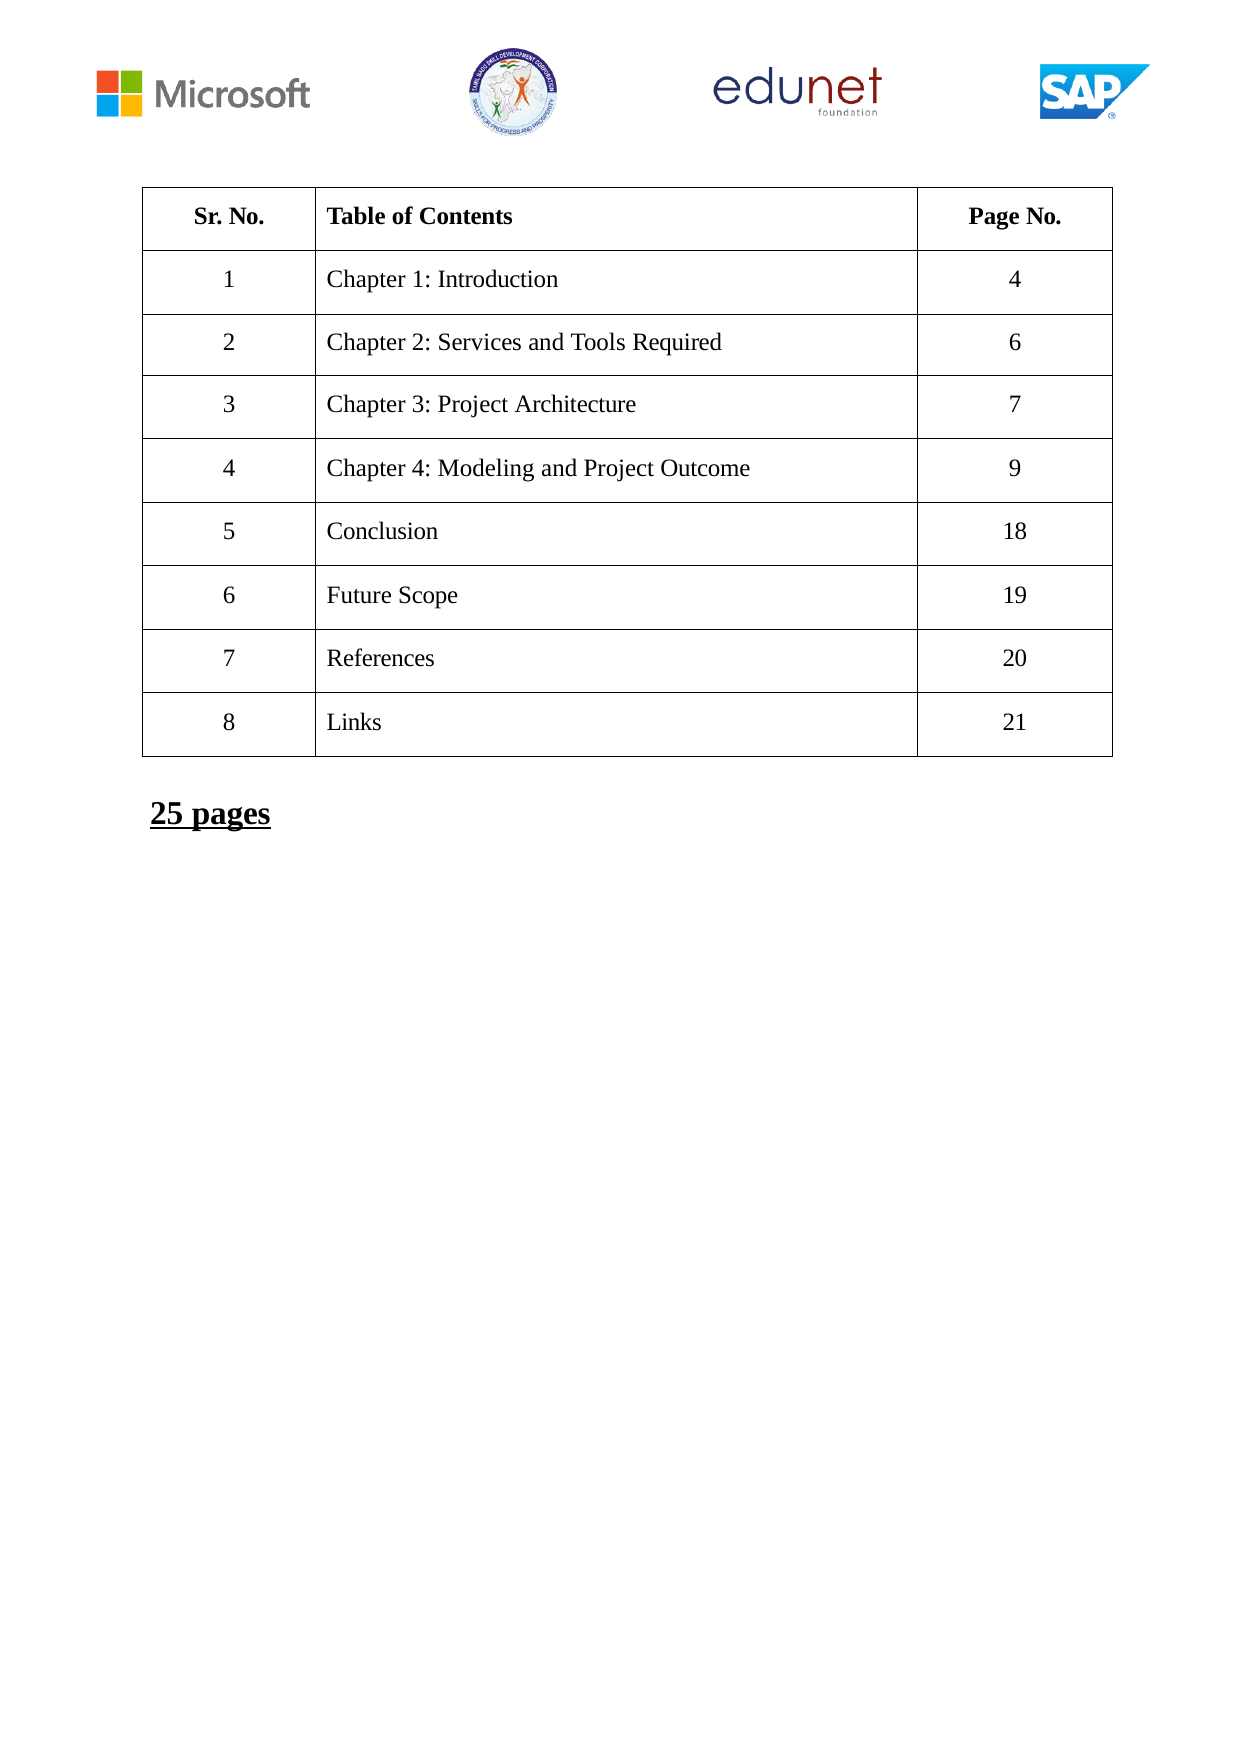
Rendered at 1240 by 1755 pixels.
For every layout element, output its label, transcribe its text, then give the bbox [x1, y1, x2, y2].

table_cell References [316, 630, 917, 692]
picture [96, 70, 310, 117]
table_cell 6 [918, 315, 1112, 375]
table_header Page No. [918, 188, 1112, 250]
table_cell 8 [143, 693, 315, 756]
table_cell 5 [143, 503, 315, 565]
table_header Sr. No. [143, 188, 315, 250]
table_cell Future Scope [316, 566, 917, 629]
table_cell 1 [143, 251, 315, 314]
picture [469, 48, 557, 136]
table_cell Conclusion [316, 503, 917, 565]
table_cell 20 [918, 630, 1112, 692]
table_cell 2 [143, 315, 315, 375]
table_cell Chapter 2: Services and Tools Required [316, 315, 917, 375]
picture [1040, 67, 1150, 119]
table_cell 18 [918, 503, 1112, 565]
table_cell 4 [918, 251, 1112, 314]
table_cell 7 [143, 630, 315, 692]
table_cell 7 [918, 376, 1112, 438]
table_cell Chapter 3: Project Architecture [316, 376, 917, 438]
table_header Table of Contents [316, 188, 917, 250]
table_cell 19 [918, 566, 1112, 629]
table_cell Chapter 4: Modeling and Project Outcome [316, 439, 917, 502]
table_cell 21 [918, 693, 1112, 756]
table_cell 4 [143, 439, 315, 502]
table_cell Links [316, 693, 917, 756]
table_cell 9 [918, 439, 1112, 502]
picture [713, 66, 882, 116]
table_cell Chapter 1: Introduction [316, 251, 917, 314]
table_cell 6 [143, 566, 315, 629]
table_cell 3 [143, 376, 315, 438]
text_box 25 pages [147, 789, 274, 832]
